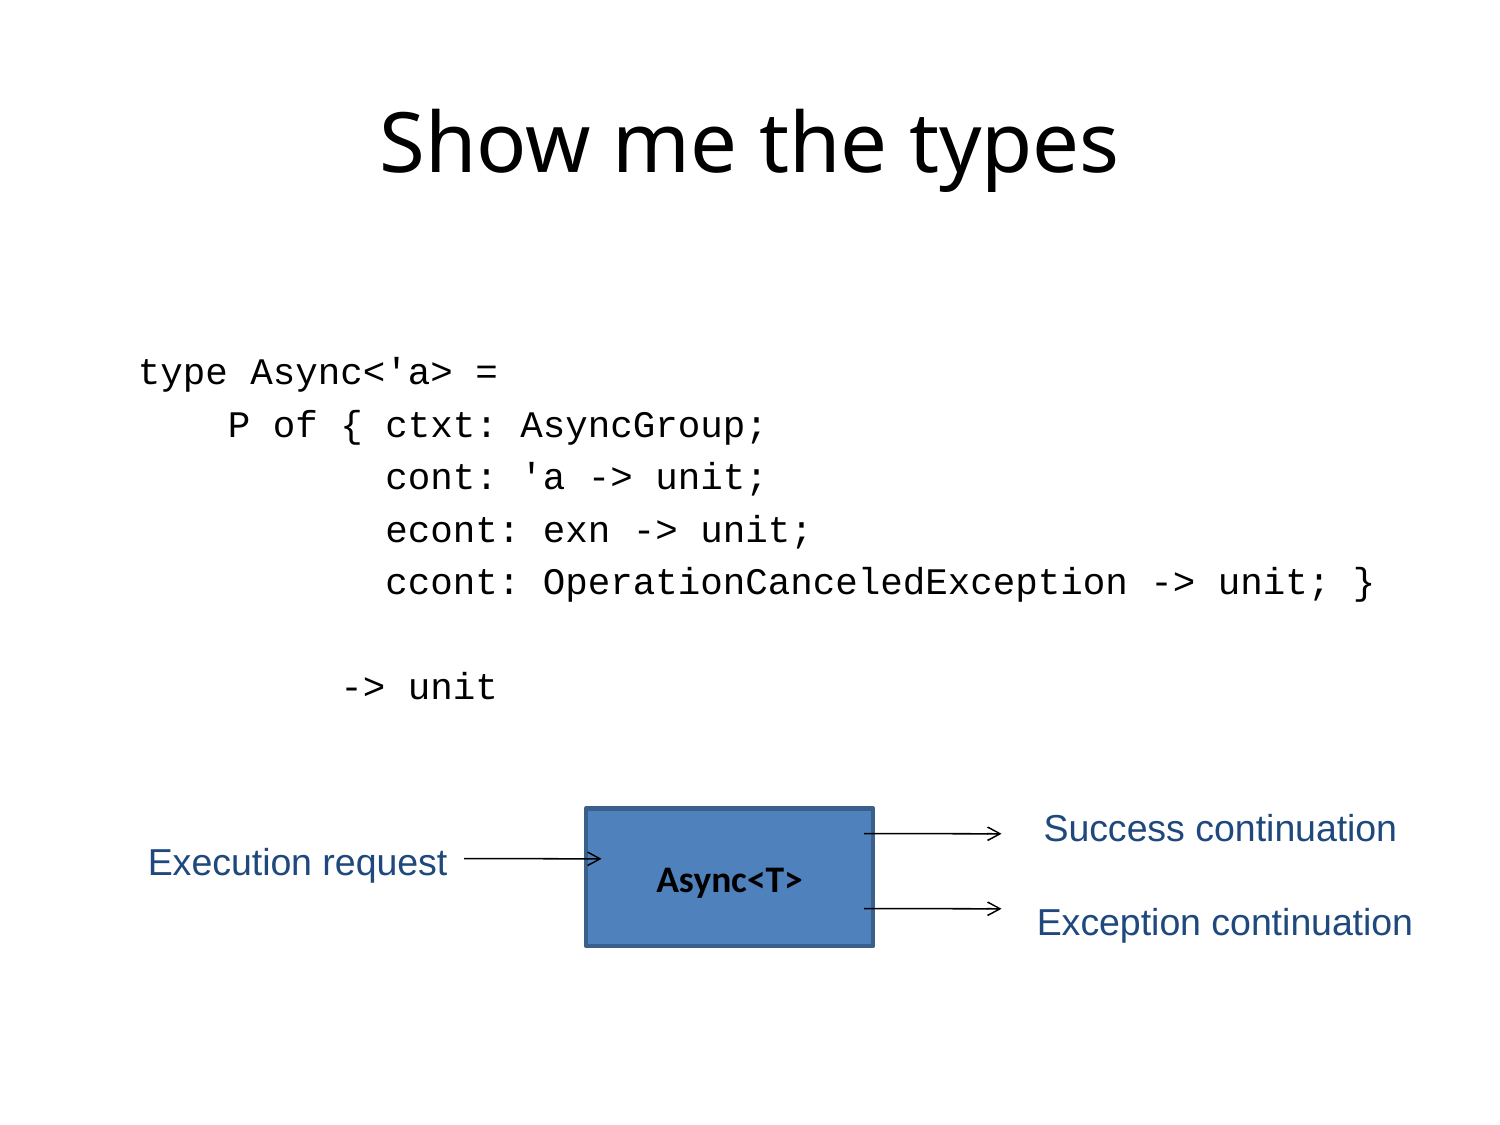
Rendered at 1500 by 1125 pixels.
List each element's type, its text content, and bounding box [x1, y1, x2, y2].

text_box Exception continuation [1022, 890, 1429, 951]
text_box Success continuation [1028, 796, 1413, 856]
title Show me the types [74, 44, 1426, 233]
list type Async<'a> = P of { ctxt: AsyncGroup; cont: 'a -> unit; econt: exn -> unit; ccont: OperationCanceledException -> unit; } -> unit [100, 262, 1439, 1088]
text_box Execution request [133, 830, 463, 891]
text_box Async<T> [584, 806, 875, 948]
